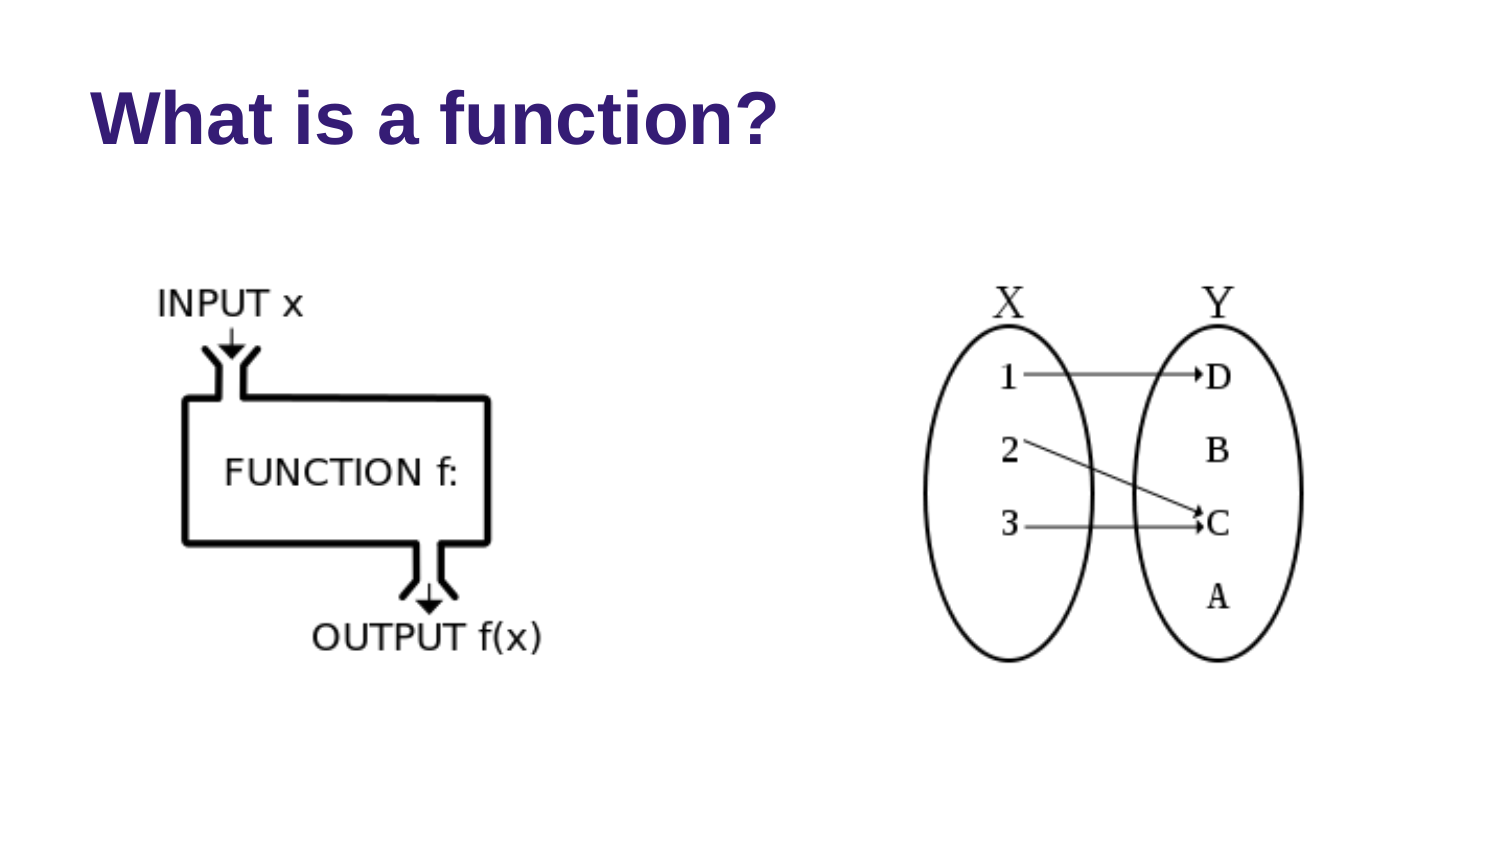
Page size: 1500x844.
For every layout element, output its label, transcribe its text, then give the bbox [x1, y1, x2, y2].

picture [905, 264, 1323, 682]
picture [117, 245, 577, 701]
title What is a function? [75, 33, 1425, 175]
